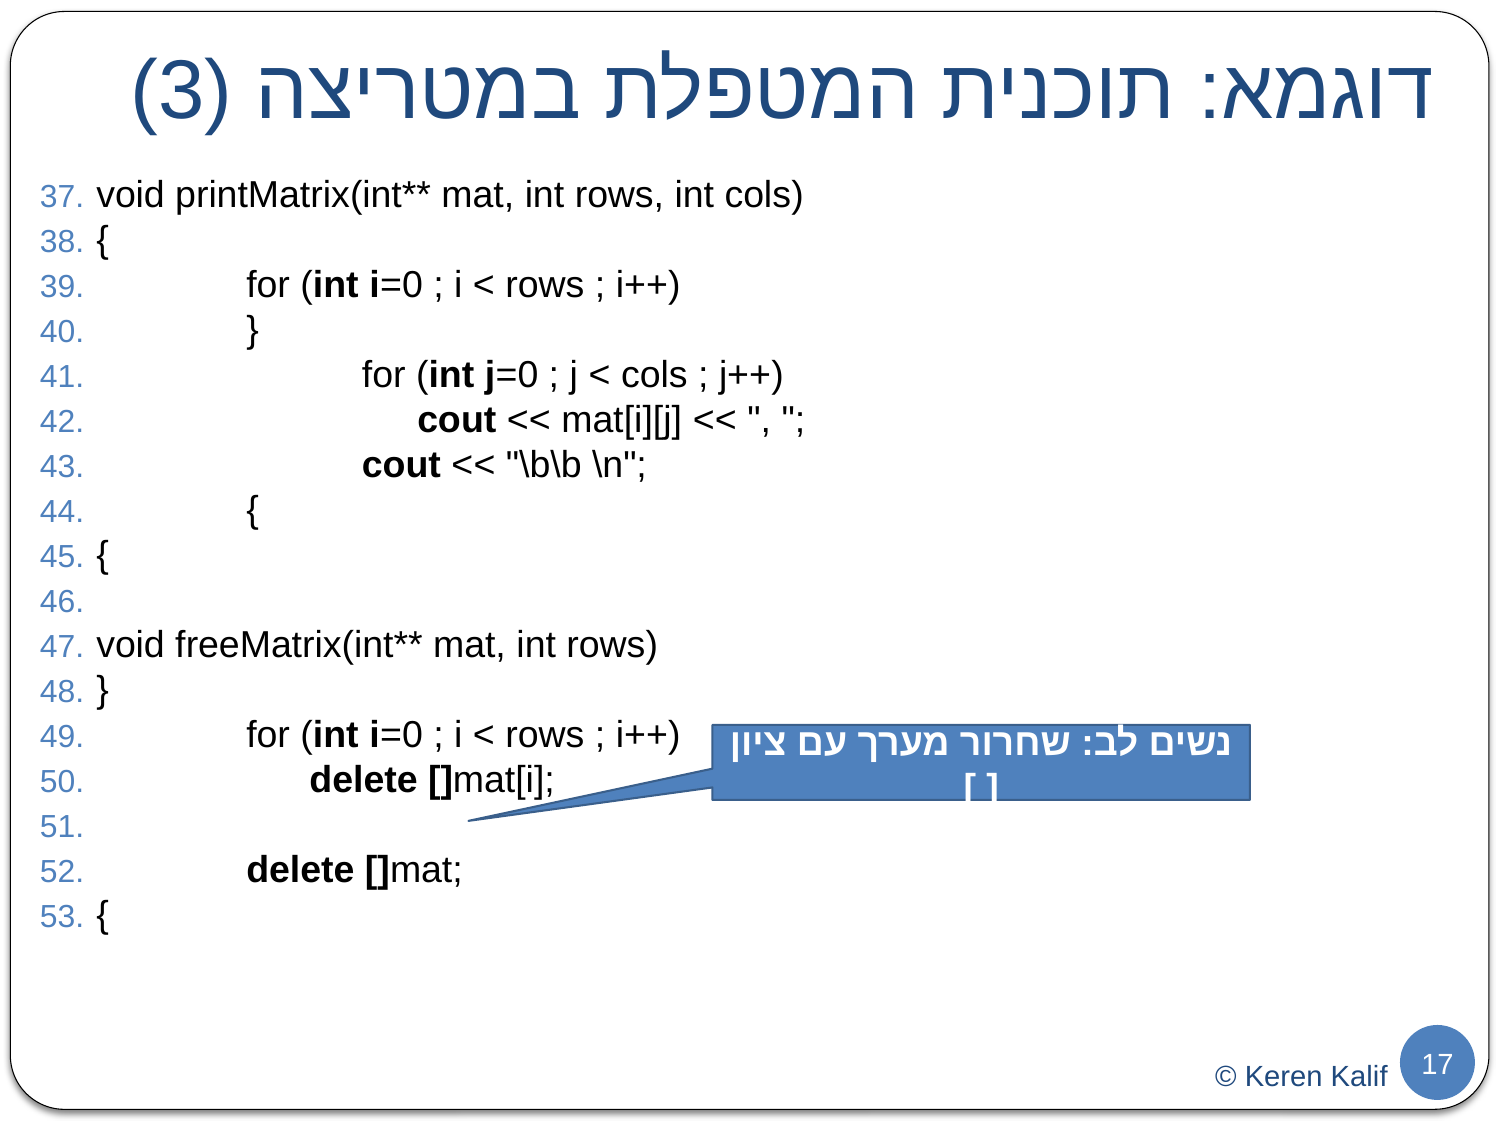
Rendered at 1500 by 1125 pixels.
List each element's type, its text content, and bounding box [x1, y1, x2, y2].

list void printMatrix(int** mat, int rows, int cols) { for (int i=0 ; i < rows ; i++) } for (int j=0 ; j < cols ; j++) cout << mat[i][j] << ", "; cout << "\b\b \n"; { { void freeMatrix(int** mat, int rows) } for (int i=0 ; i < rows ; i++) delete []mat[i]; delete []mat; { [24, 162, 1426, 1013]
slide_number 17 [1399, 1024, 1475, 1100]
text_box נשים לב: שחרור מערך עם ציון [ ] [467, 723, 1251, 822]
footer © Keren Kalif [1200, 1037, 1500, 1113]
title דוגמא: תוכנית המטפלת במטריצה (3) [49, 0, 1451, 151]
